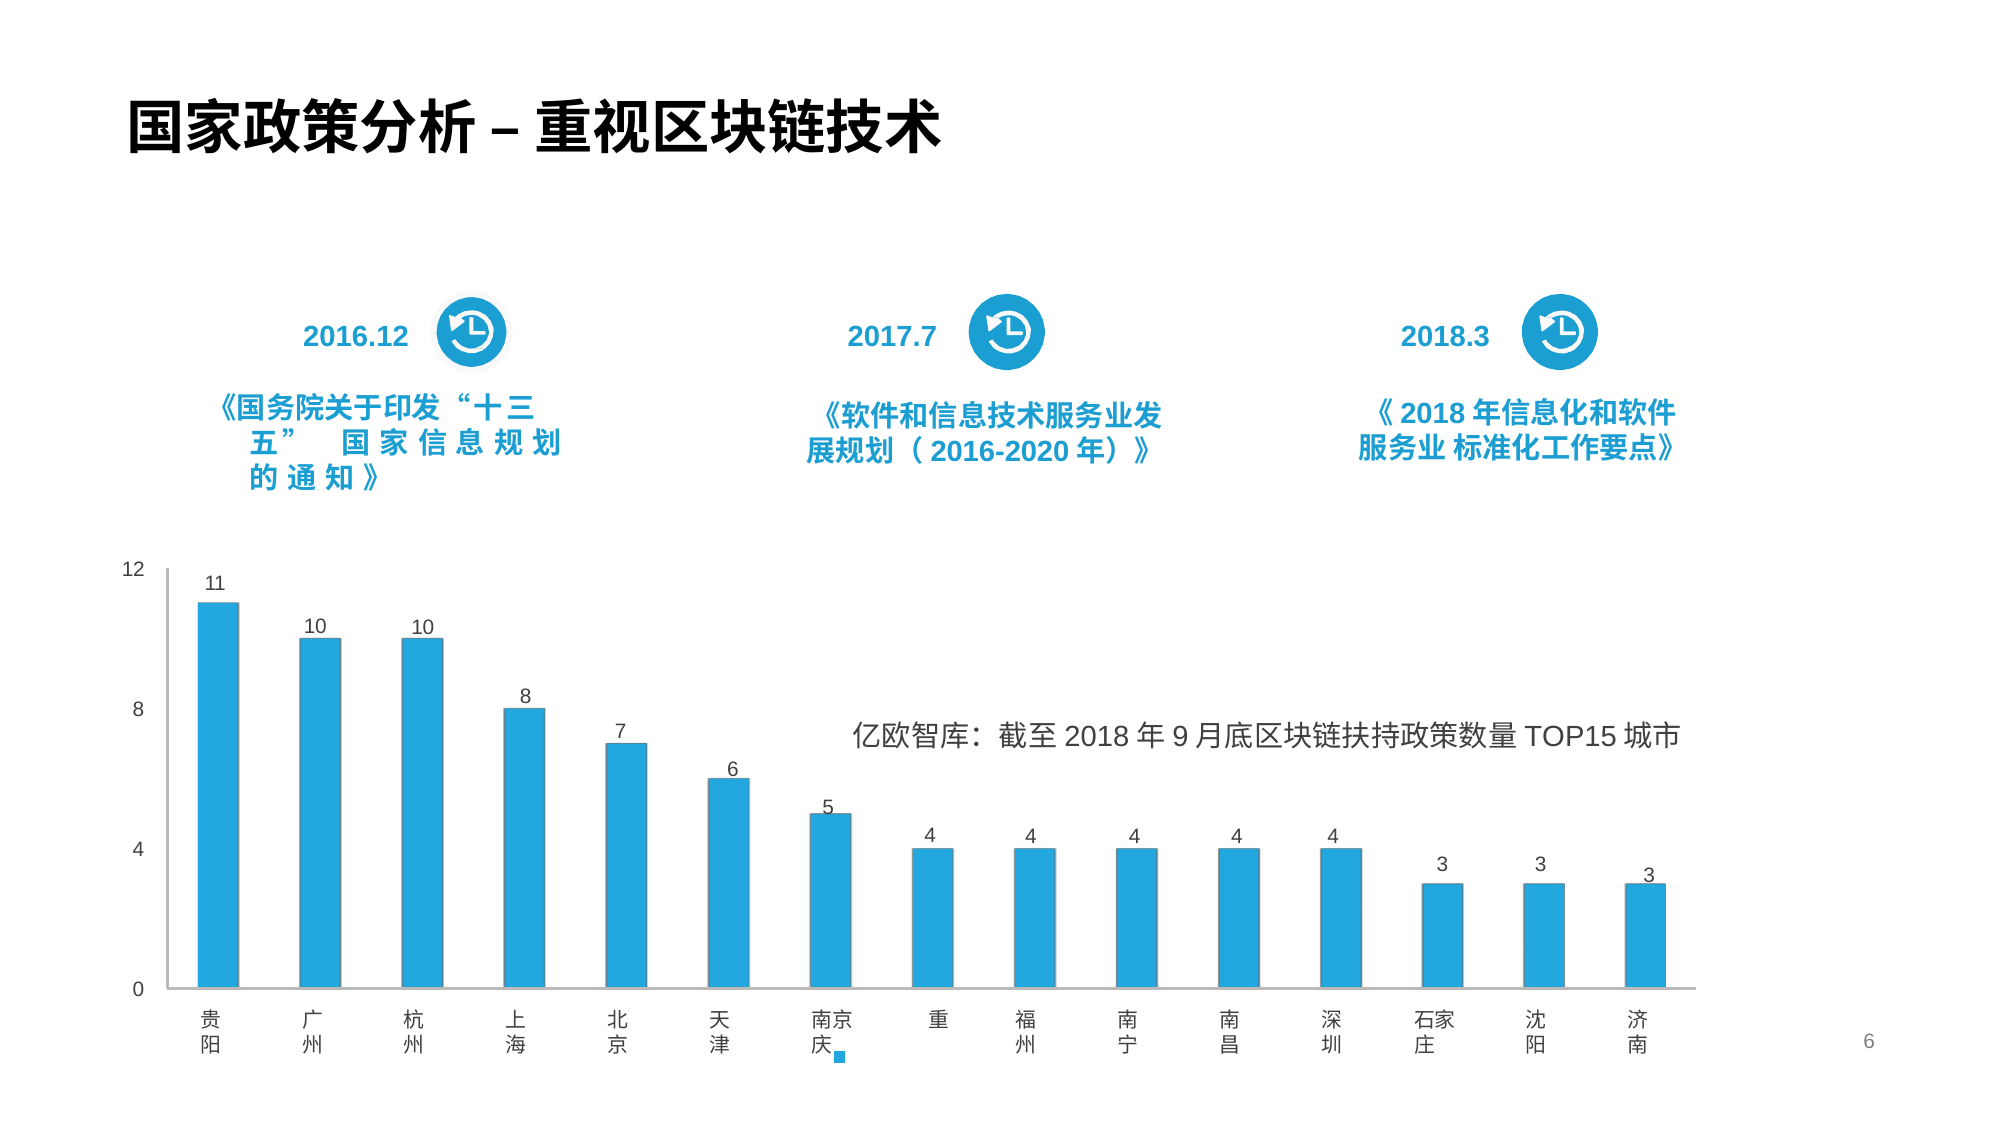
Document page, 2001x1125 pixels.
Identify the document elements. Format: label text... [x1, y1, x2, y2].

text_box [804, 293, 1184, 555]
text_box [205, 293, 590, 555]
slide_number 6 [1836, 1023, 1890, 1058]
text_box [119, 555, 1836, 1063]
title 国家政策分析 – 重视区块链技术 [109, 0, 1890, 169]
text_box [134, 24, 1915, 194]
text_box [1342, 293, 1711, 488]
